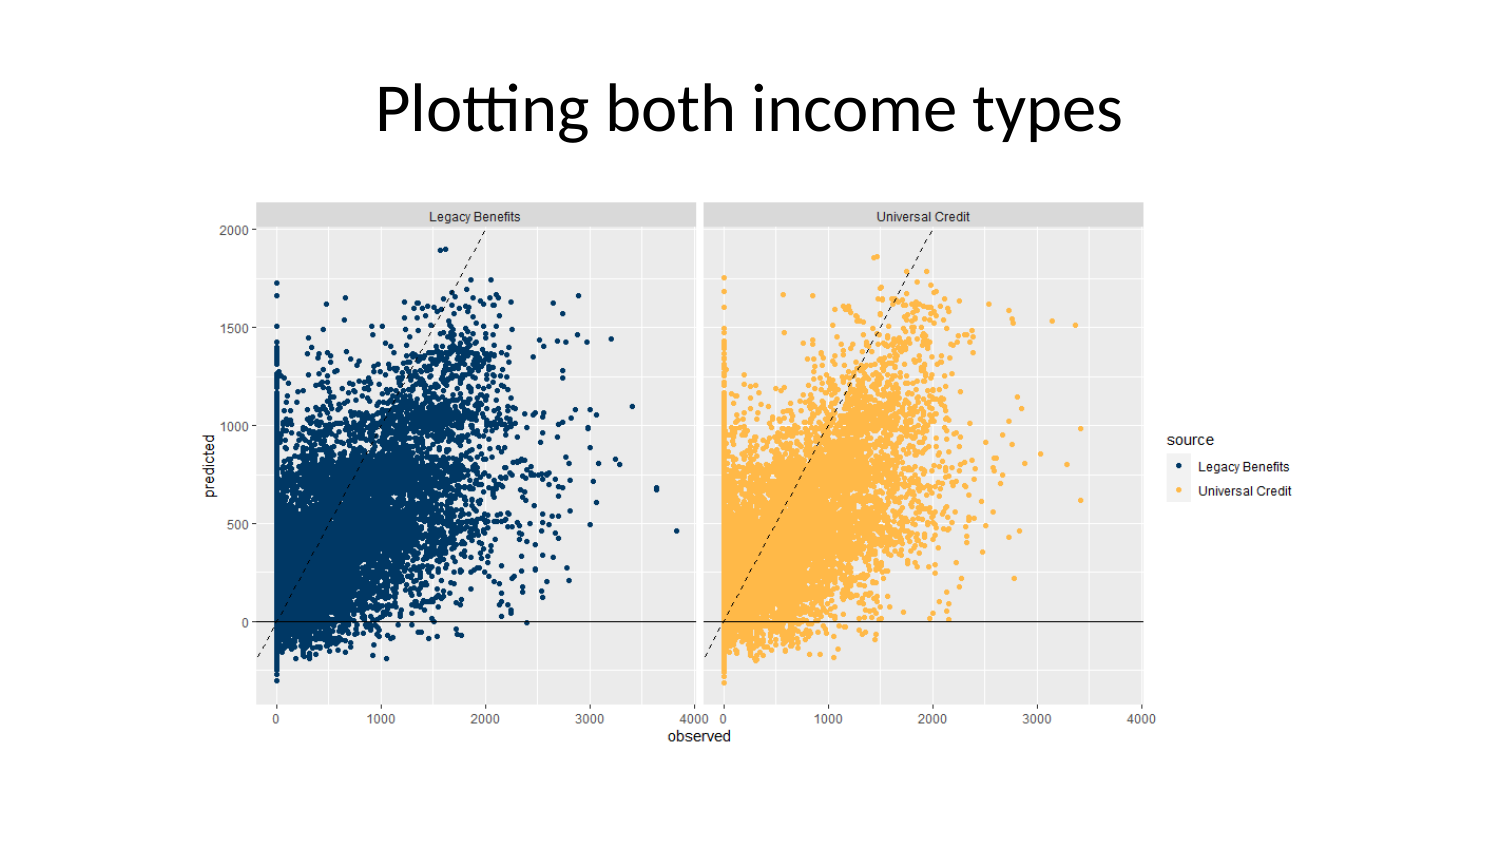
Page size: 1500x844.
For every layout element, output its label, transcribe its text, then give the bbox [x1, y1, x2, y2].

title Plotting both income types [75, 33, 1425, 175]
picture [193, 195, 1307, 753]
